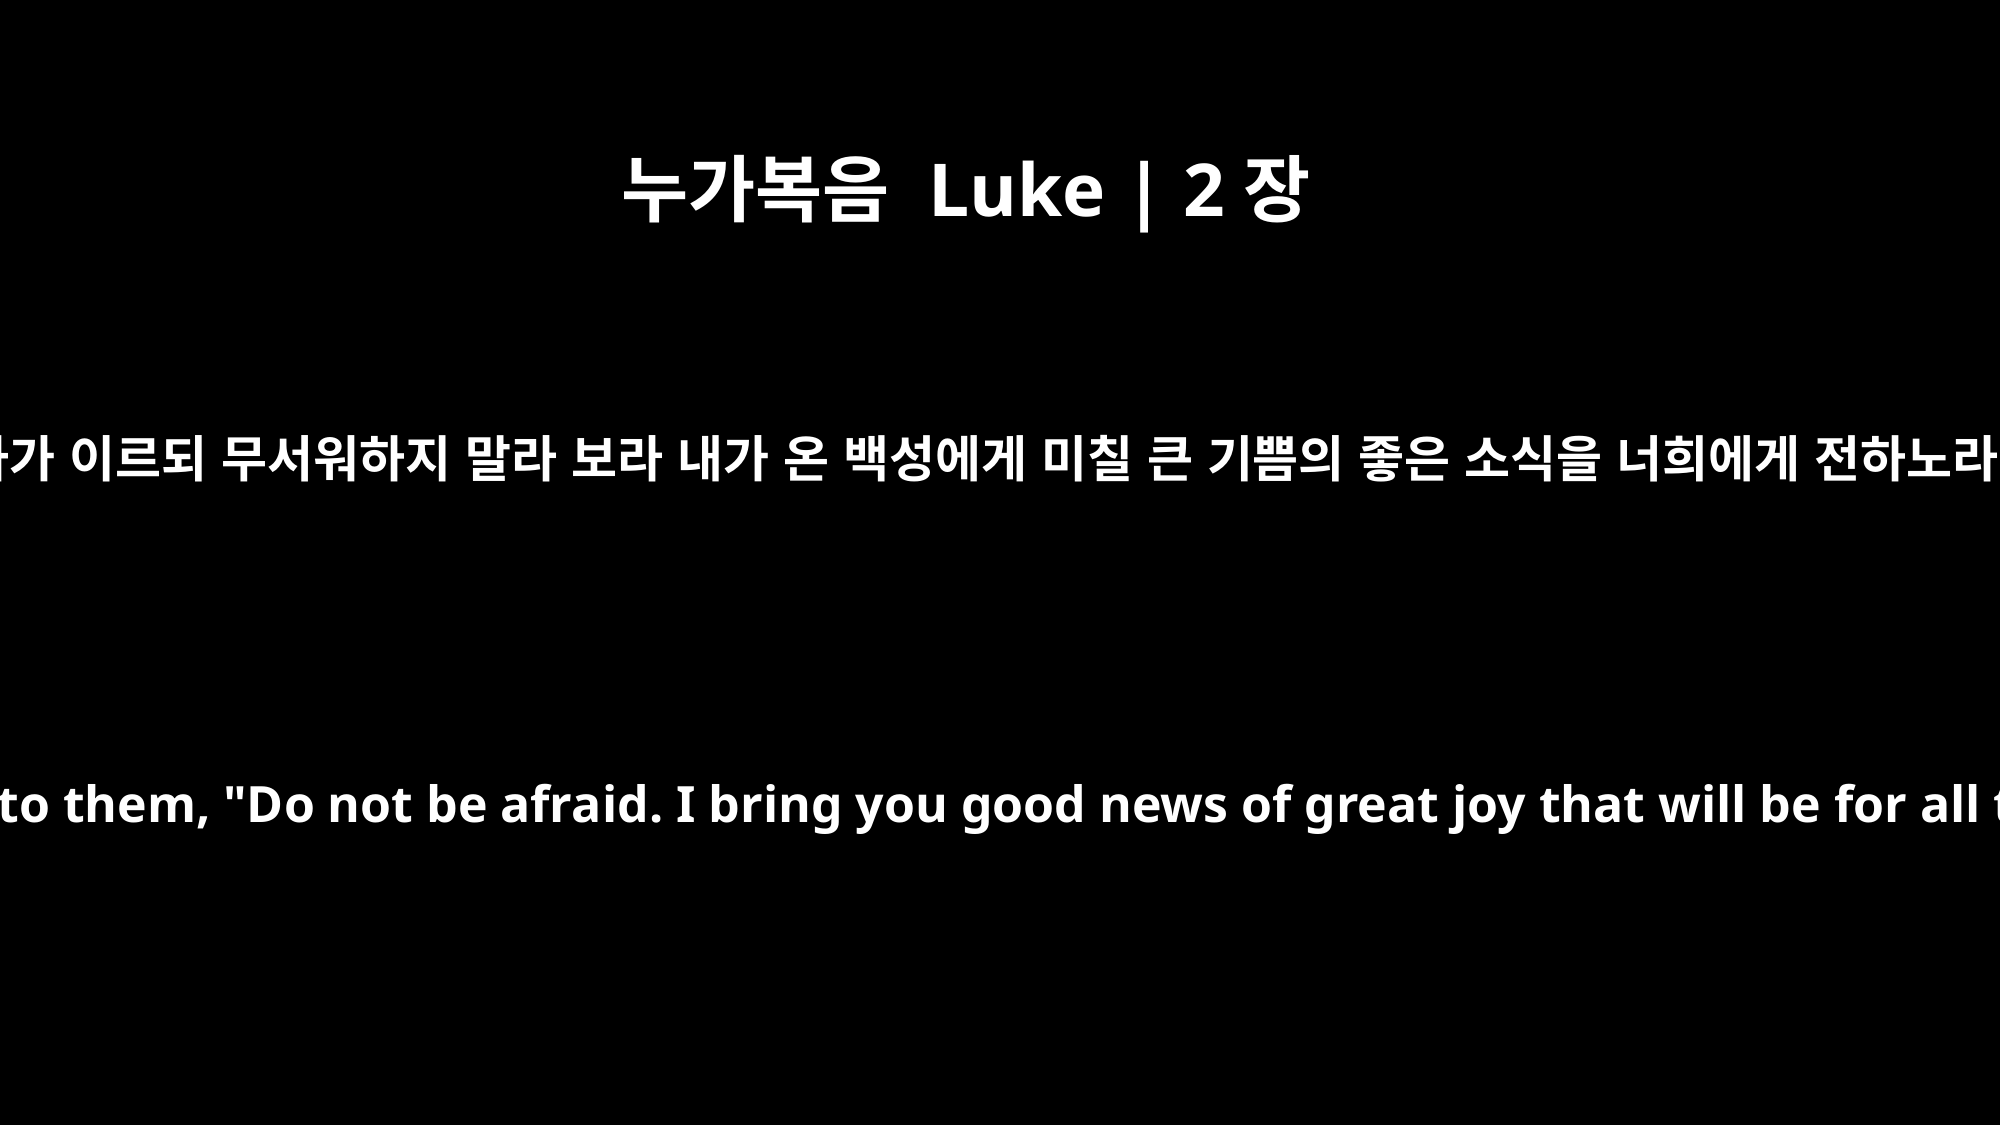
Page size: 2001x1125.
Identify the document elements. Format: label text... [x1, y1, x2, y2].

text_box 10 천사가 이르되 무서워하지 말라 보라 내가 온 백성에게 미칠 큰 기쁨의 좋은 소식을 너희에게 전하노라 [0, 359, 2000, 495]
text_box 누가복음 Luke | 2장 [606, 136, 1326, 239]
text_box But the angel said to them, "Do not be afraid. I bring you good news of great joy that will be for all the people. [0, 764, 2000, 840]
